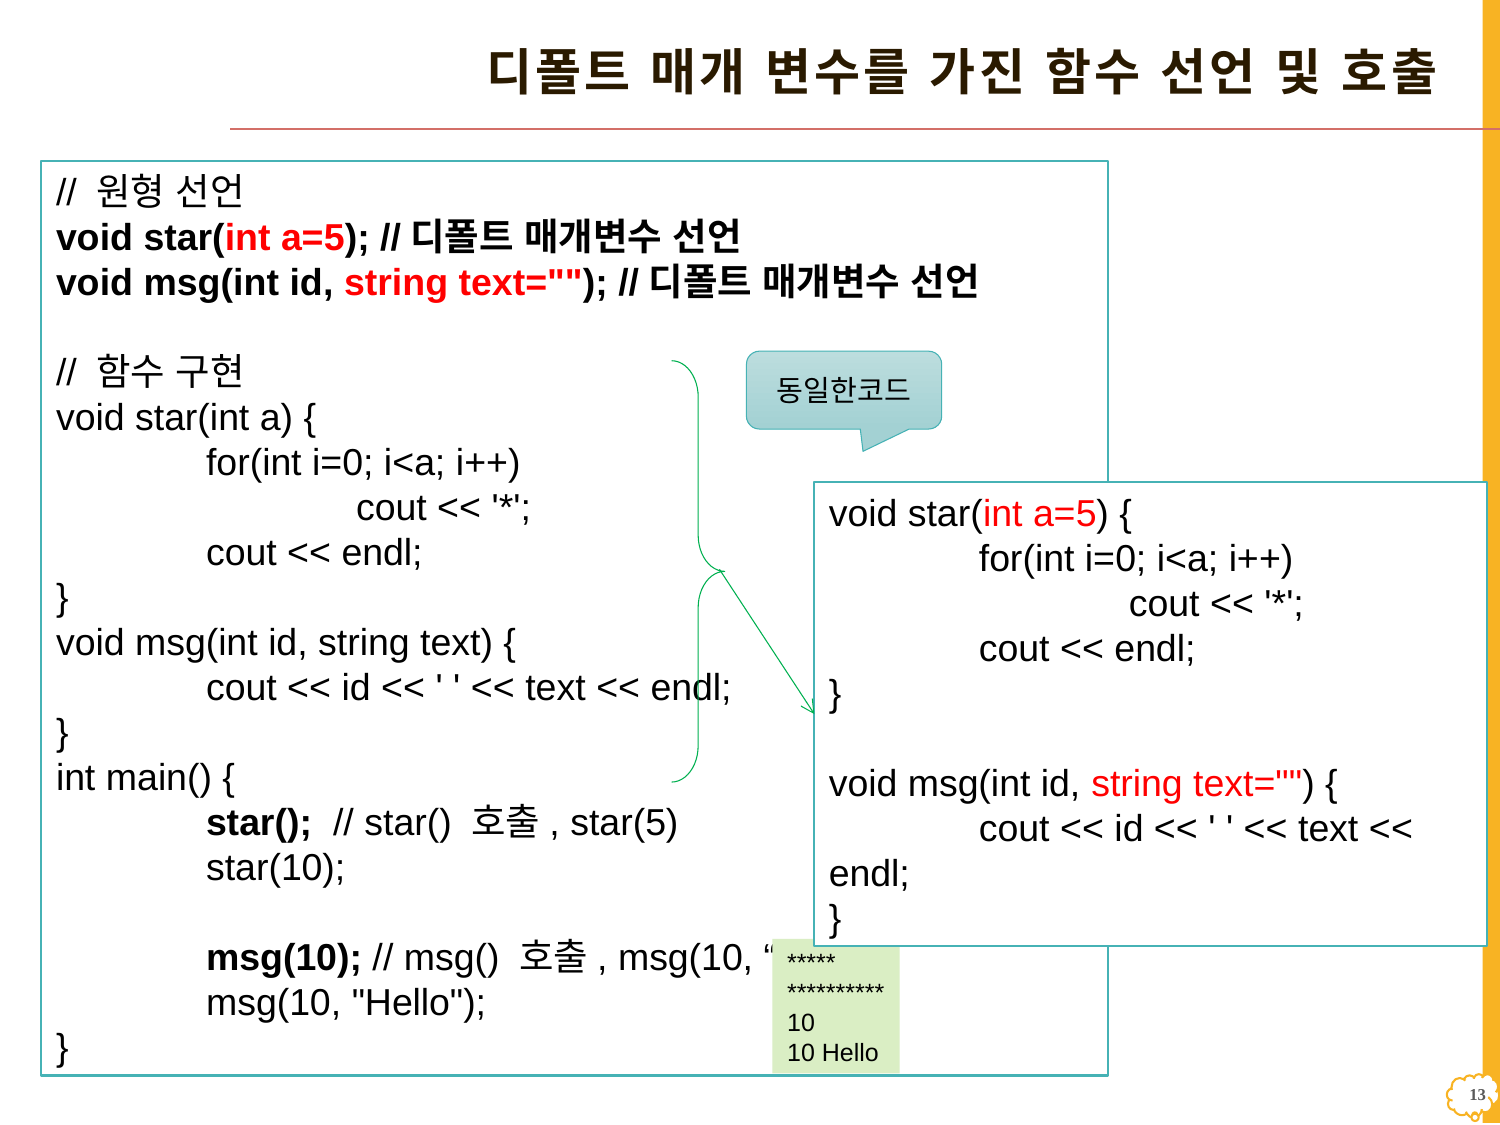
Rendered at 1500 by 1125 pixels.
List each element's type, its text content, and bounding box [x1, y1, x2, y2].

text_box void star(int a=5) { for(int i=0; i<a; i++) cout << '*'; cout << endl; } void msg(int id, string text="") { cout << id << ' ' << text << endl; } [813, 481, 1488, 947]
text_box [671, 360, 719, 783]
title 디폴트 매개 변수를 가진 함수 선언 및 호출 [198, 75, 1453, 130]
slide_number 12 [1448, 1067, 1500, 1120]
text_box ***** ********** 10 10 Hello [772, 938, 900, 1074]
text_box [0, 0, 1500, 75]
text_box // 원형 선언 void star(int a=5); //디폴트 매개변수 선언 void msg(int id, string text=""); //디폴트 매개변수 선언 // 함수 구현 void star(int a) { for(int i=0; i<a; i++) cout << '*'; cout << endl; } void msg(int id, string text) { cout << id << ' ' << text << endl; } int main() { star(); // star() 호출, star(5) star(10); msg(10); // msg() 호출, msg(10, “”) msg(10, "Hello"); } [40, 160, 1109, 1077]
text_box 동일한코드 [745, 350, 943, 452]
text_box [719, 569, 815, 694]
